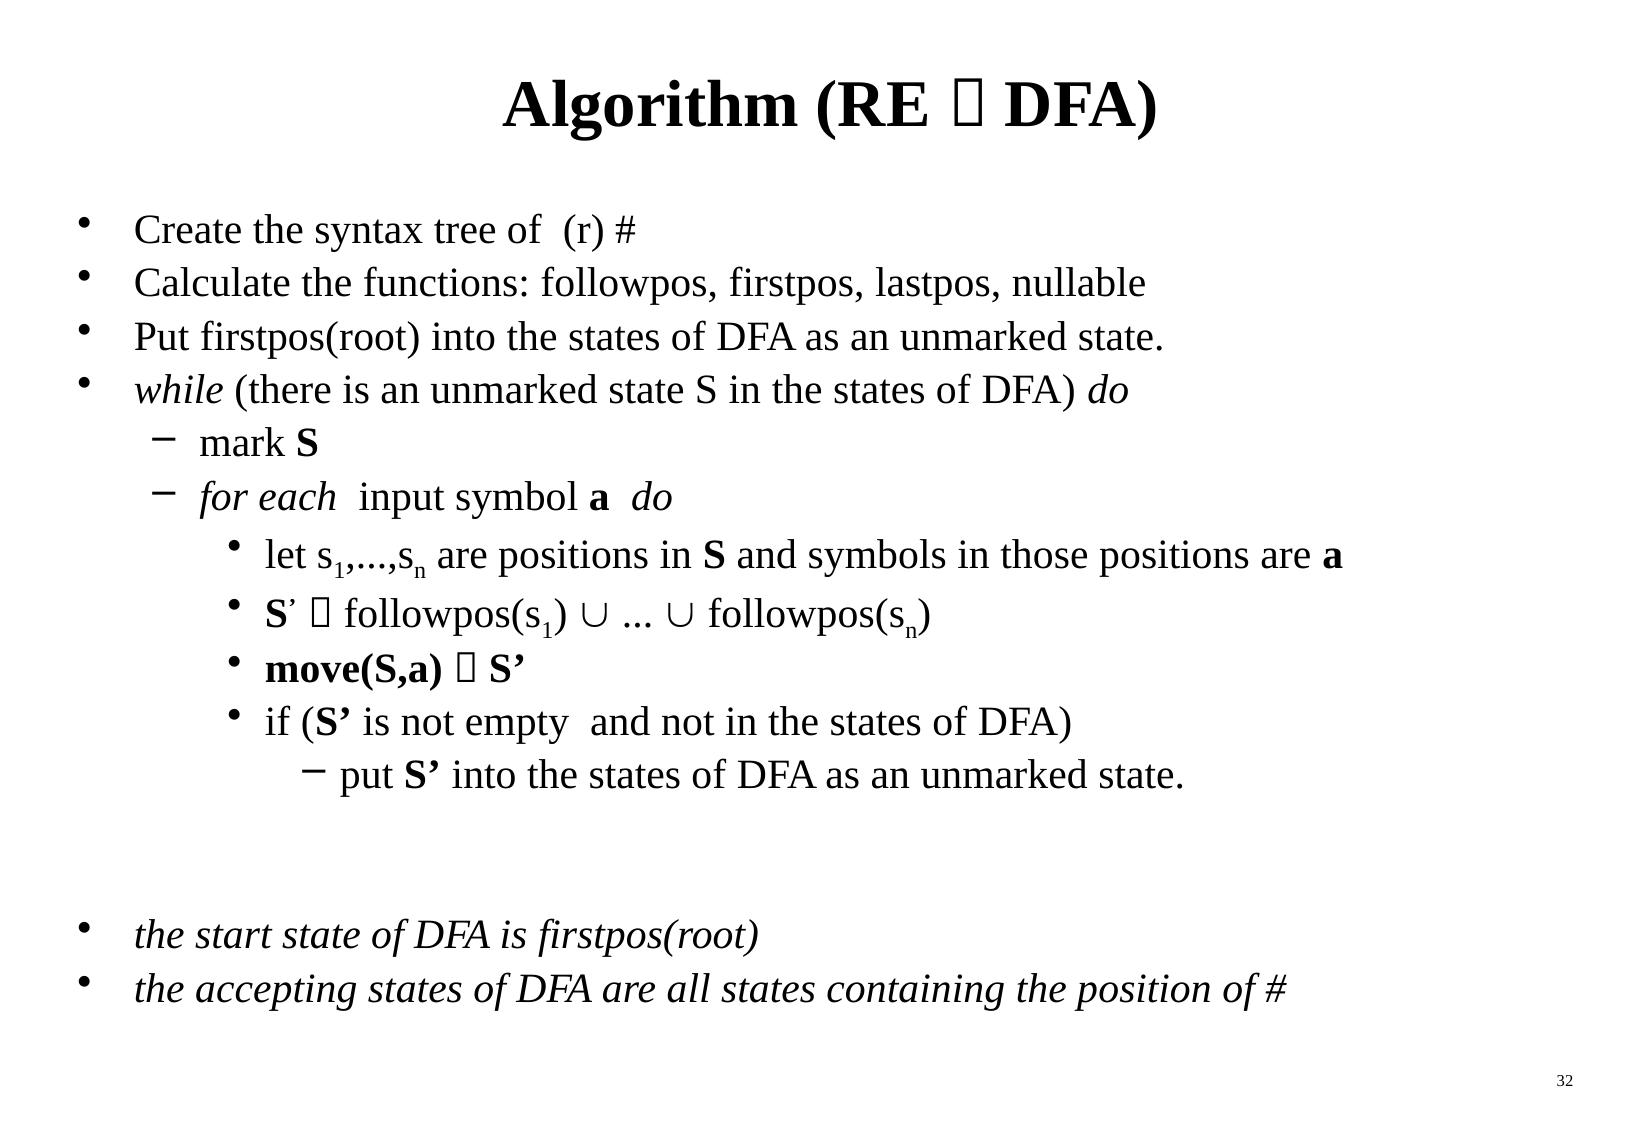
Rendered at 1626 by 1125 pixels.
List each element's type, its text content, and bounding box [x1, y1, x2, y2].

slide_number 32 [1250, 1062, 1589, 1100]
list Create the syntax tree of (r) # Calculate the functions: followpos, firstpos, lastpos, nullable Put firstpos(root) into the states of DFA as an unmarked state. while (there is an unmarked state S in the states of DFA) do mark S for each input symbol a do let s1,...,sn are positions in S and symbols in those positions are a S’  followpos(s1)  ...  followpos(sn) move(S,a)  S’ if (S’ is not empty and not in the states of DFA) put S’ into the states of DFA as an unmarked state. the start state of DFA is firstpos(root) the accepting states of DFA are all states containing the position of # [62, 200, 1600, 1038]
title Algorithm (RE  DFA) [62, 24, 1600, 175]
